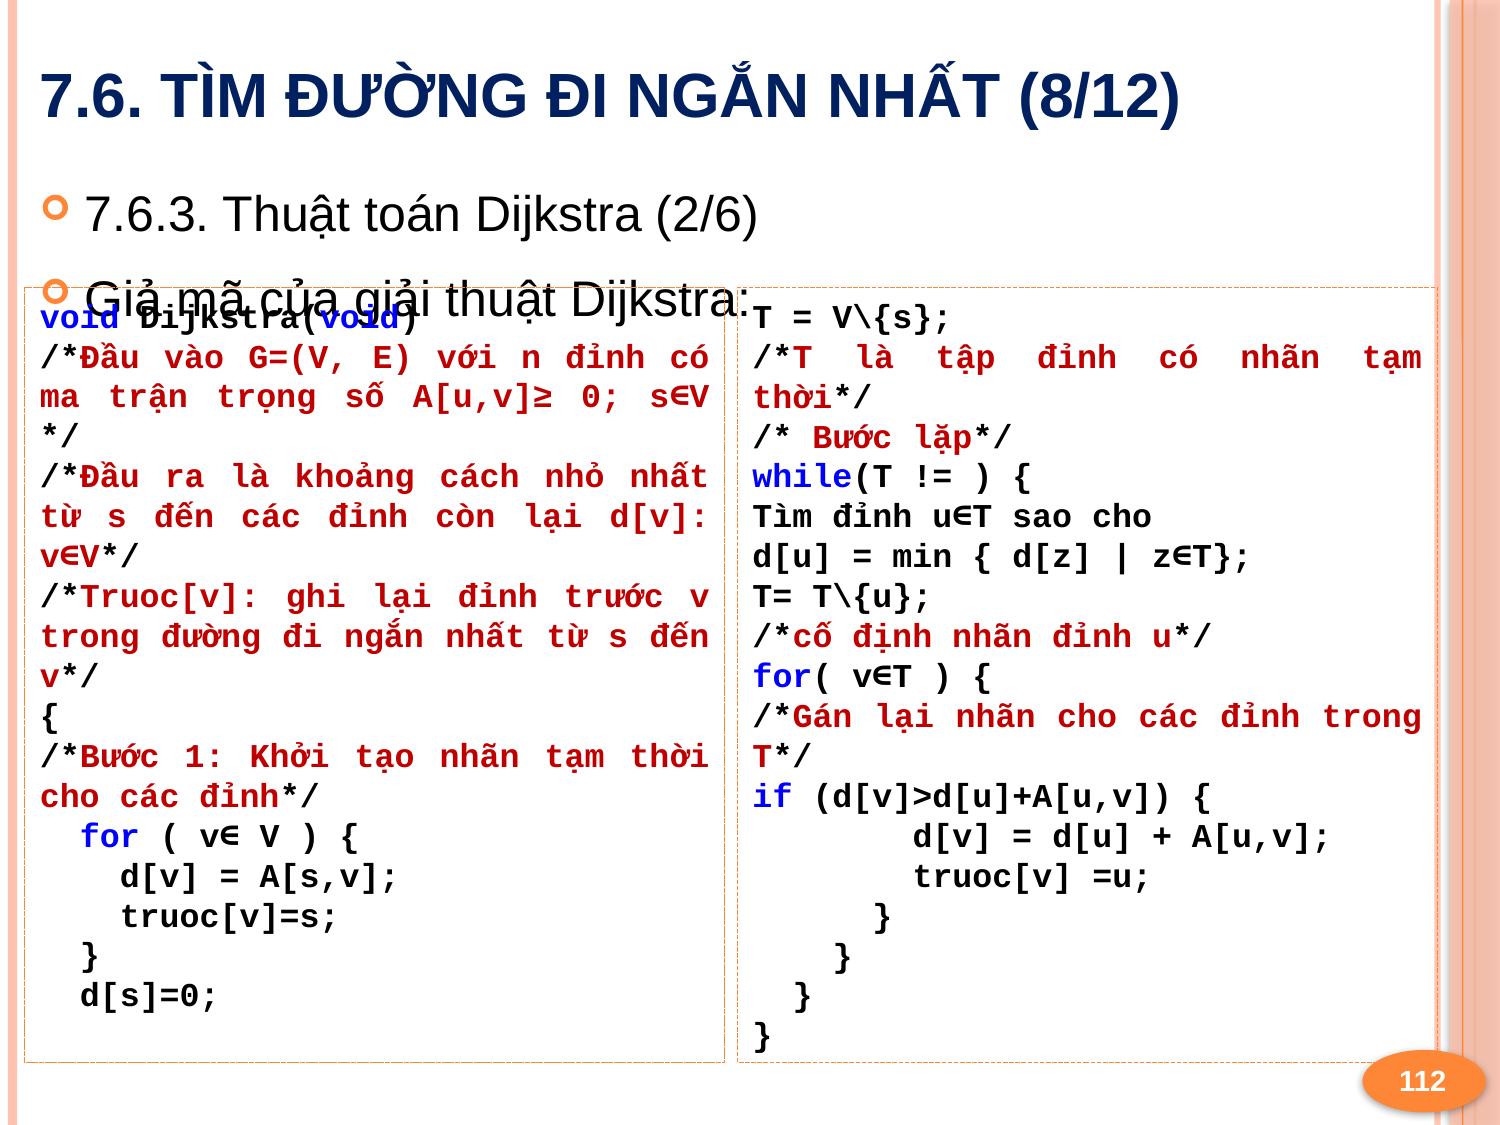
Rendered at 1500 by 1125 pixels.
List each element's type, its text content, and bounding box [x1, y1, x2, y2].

list 7.6.3. Thuật toán Dijkstra (2/6) Giả mã của giải thuật Dijkstra: [24, 162, 1425, 1062]
title 7.6. Tìm đường đi ngắn nhất (8/12) [24, 45, 1425, 138]
text_box void Dijkstra(void) /*Đầu vào G=(V, E) với n đỉnh có ma trận trọng số A[u,v]≥ 0; s∈V */ /*Đầu ra là khoảng cách nhỏ nhất từ s đến các đỉnh còn lại d[v]: v∈V*/ /*Truoc[v]: ghi lại đỉnh trước v trong đường đi ngắn nhất từ s đến v*/ { /*Bước 1: Khởi tạo nhãn tạm thời cho các đỉnh*/ for ( v∈ V ) { d[v] = A[s,v]; truoc[v]=s; } d[s]=0; [24, 287, 725, 1063]
slide_number 112 [1350, 1036, 1496, 1122]
